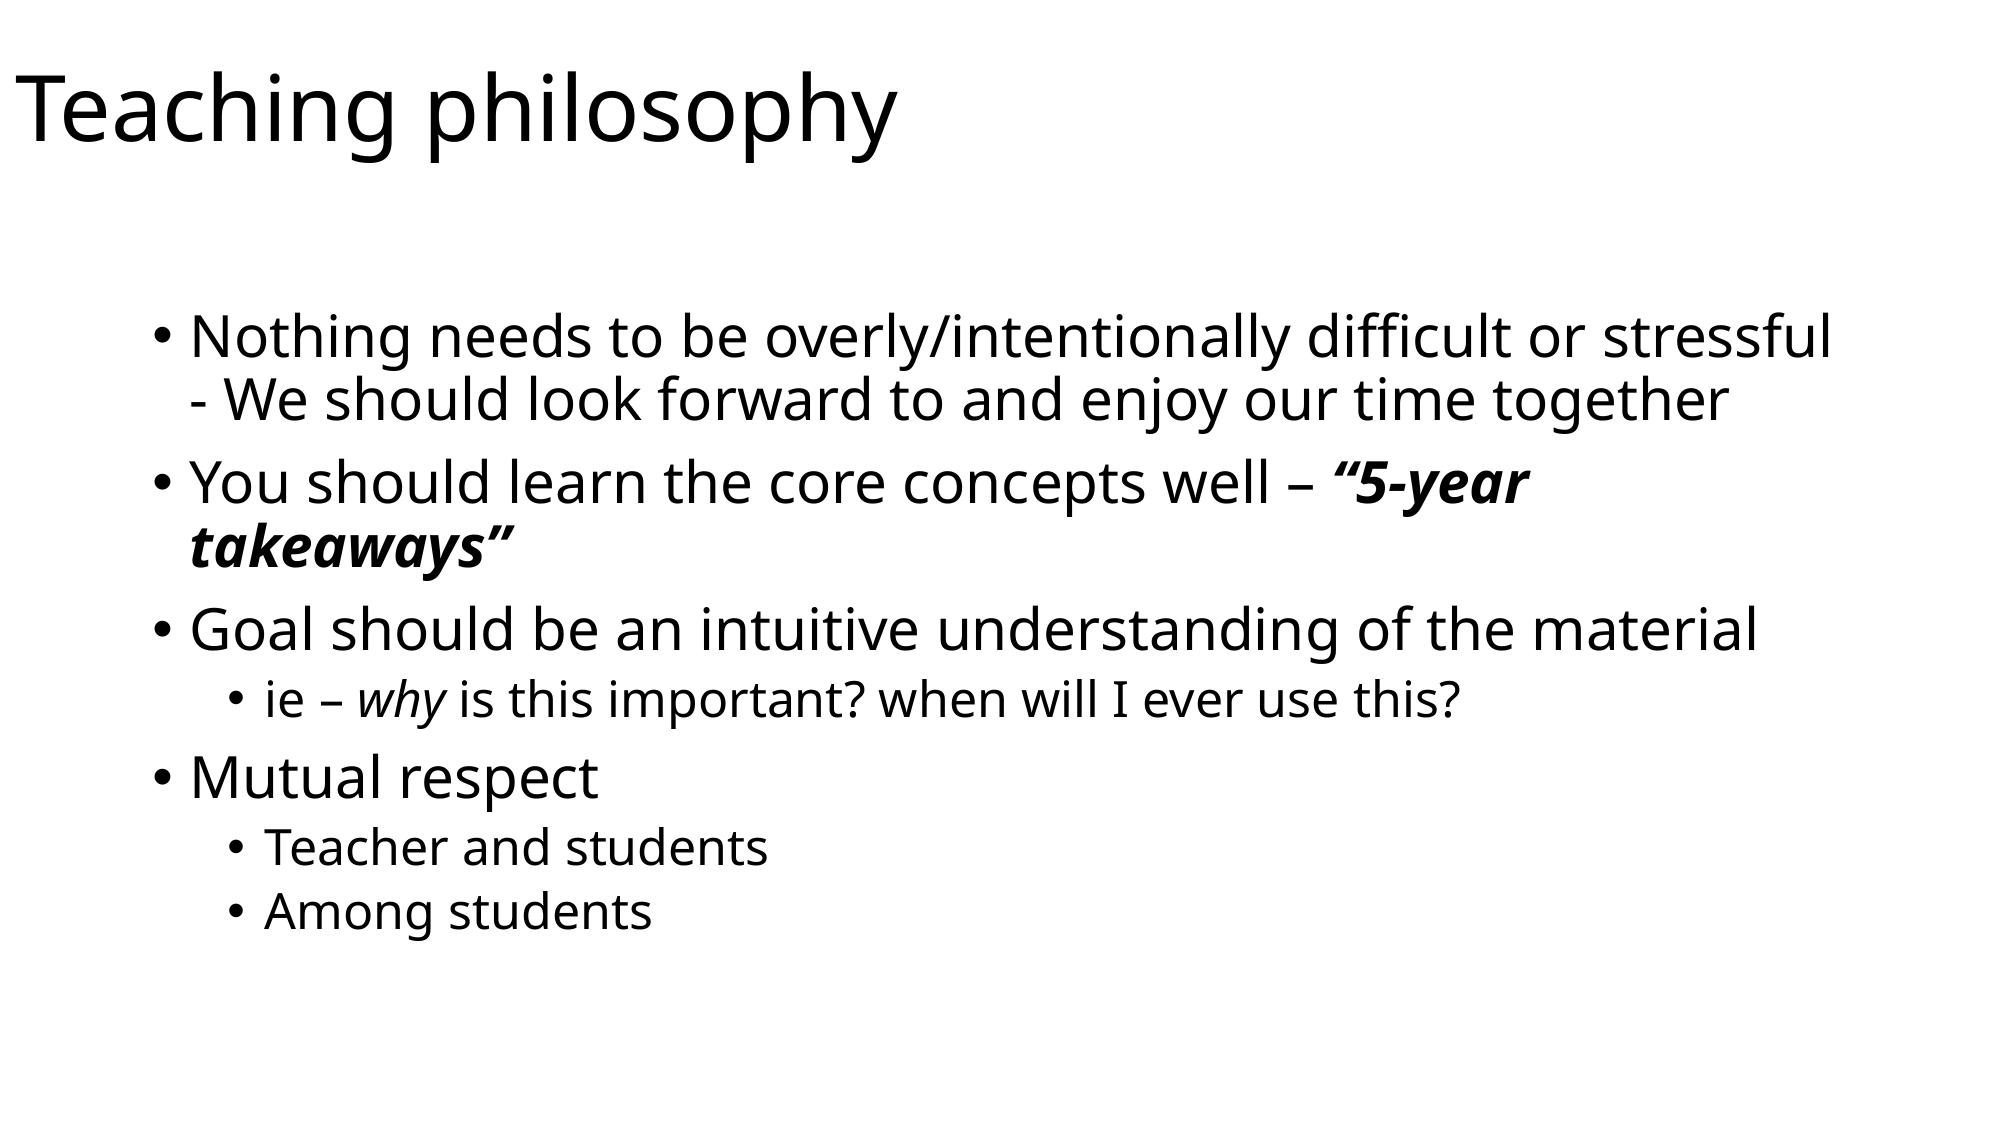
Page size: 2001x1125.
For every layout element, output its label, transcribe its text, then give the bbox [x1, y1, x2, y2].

title Teaching philosophy [0, 3, 1725, 221]
list Nothing needs to be overly/intentionally difficult or stressful - We should look forward to and enjoy our time together You should learn the core concepts well – “5-year takeaways” Goal should be an intuitive understanding of the material ie – why is this important? when will I ever use this? Mutual respect Teacher and students Among students [137, 299, 1863, 1014]
